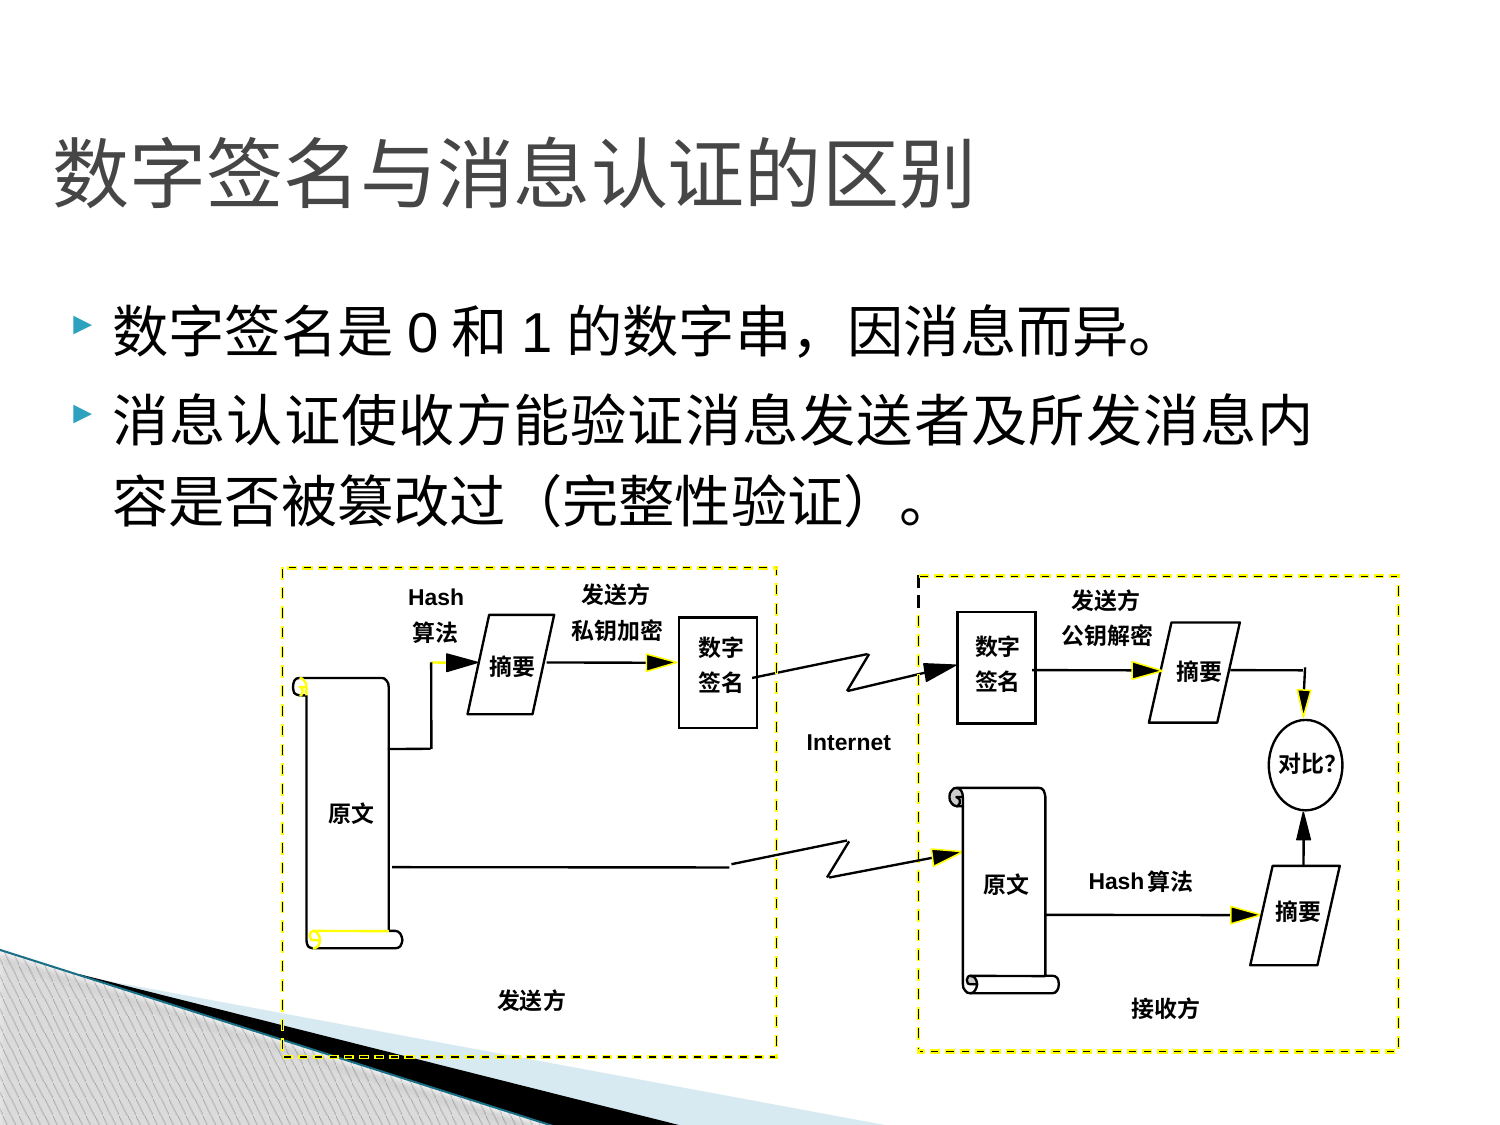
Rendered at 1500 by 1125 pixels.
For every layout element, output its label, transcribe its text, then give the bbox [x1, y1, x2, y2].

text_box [281, 557, 1400, 1059]
list 数字签名是0和1的数字串，因消息而异。 消息认证使收方能验证消息发送者及所发消息内容是否被篡改过（完整性验证）。 [37, 275, 1329, 858]
title 数字签名与消息认证的区别 [37, 125, 1455, 218]
